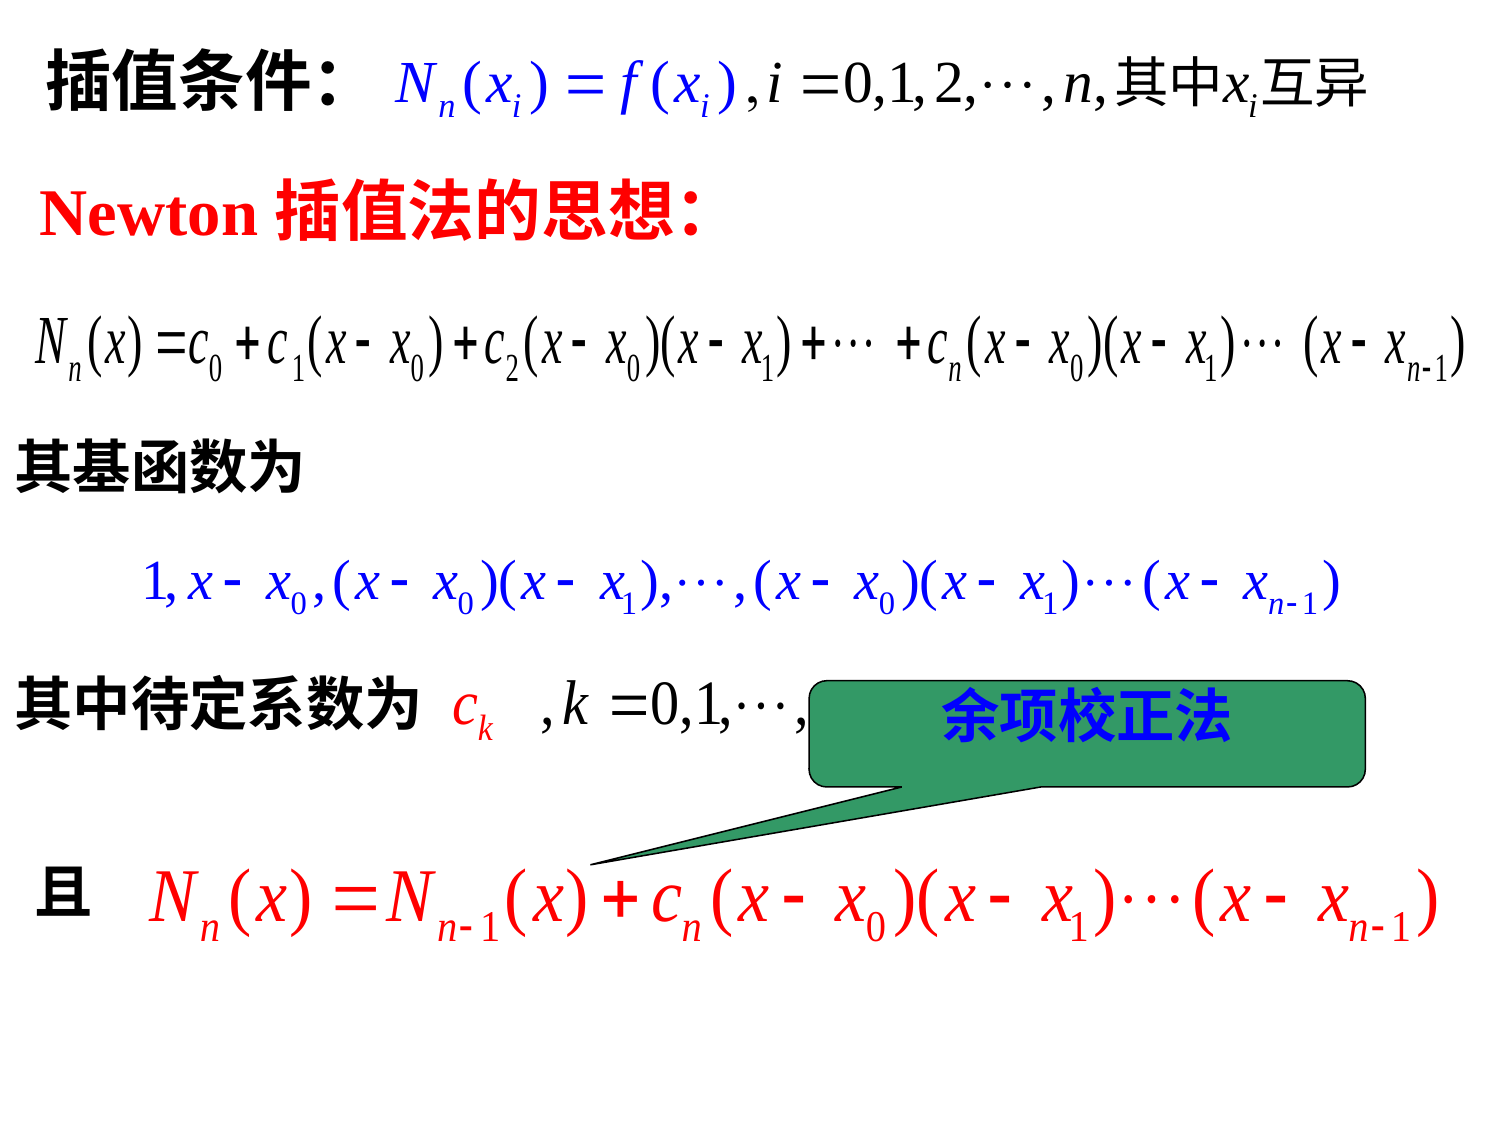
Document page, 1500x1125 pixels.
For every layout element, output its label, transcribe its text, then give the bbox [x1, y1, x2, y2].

text_box 余项校正法 [665, 680, 1366, 846]
text_box 插值条件： [30, 46, 383, 126]
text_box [139, 542, 1350, 628]
text_box 其基函数为 [0, 436, 360, 508]
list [135, 846, 1453, 960]
text_box Newton插值法的思想： [19, 176, 762, 256]
text_box 且 [19, 861, 135, 933]
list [383, 42, 1390, 133]
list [444, 661, 858, 756]
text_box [25, 294, 1475, 399]
text_box 其中待定系数为 [0, 672, 444, 744]
